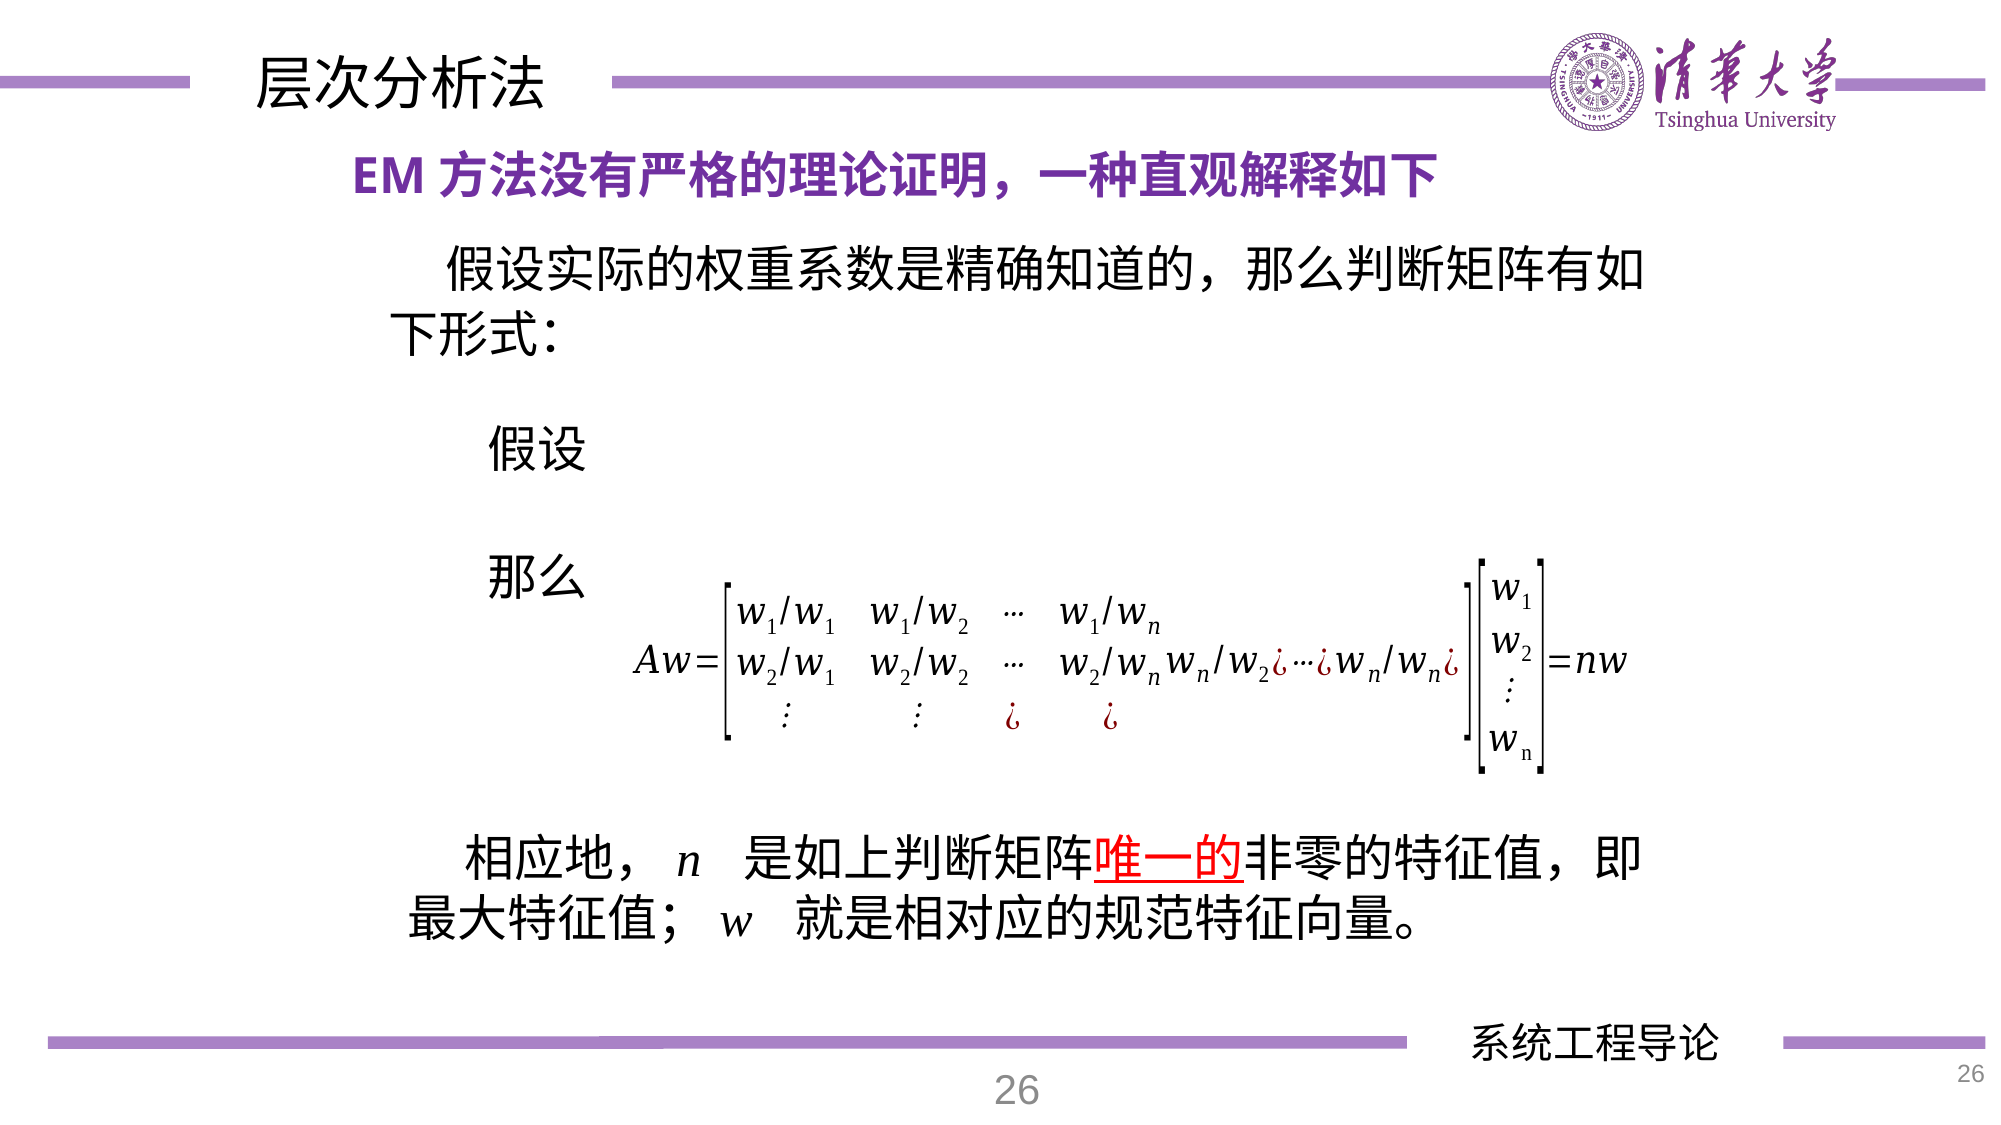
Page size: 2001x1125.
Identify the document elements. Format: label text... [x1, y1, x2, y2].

slide_number 26 [1550, 1042, 2000, 1103]
text_box 相应地，n 是如上判断矩阵唯一的非零的特征值，即最大特征值；w 就是相对应的规范特征向量。 [392, 818, 1661, 954]
picture [1550, 33, 1644, 131]
text_box EM方法没有严格的理论证明，一种直观解释如下 [337, 142, 1746, 232]
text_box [473, 538, 1631, 776]
picture [1655, 38, 1836, 131]
